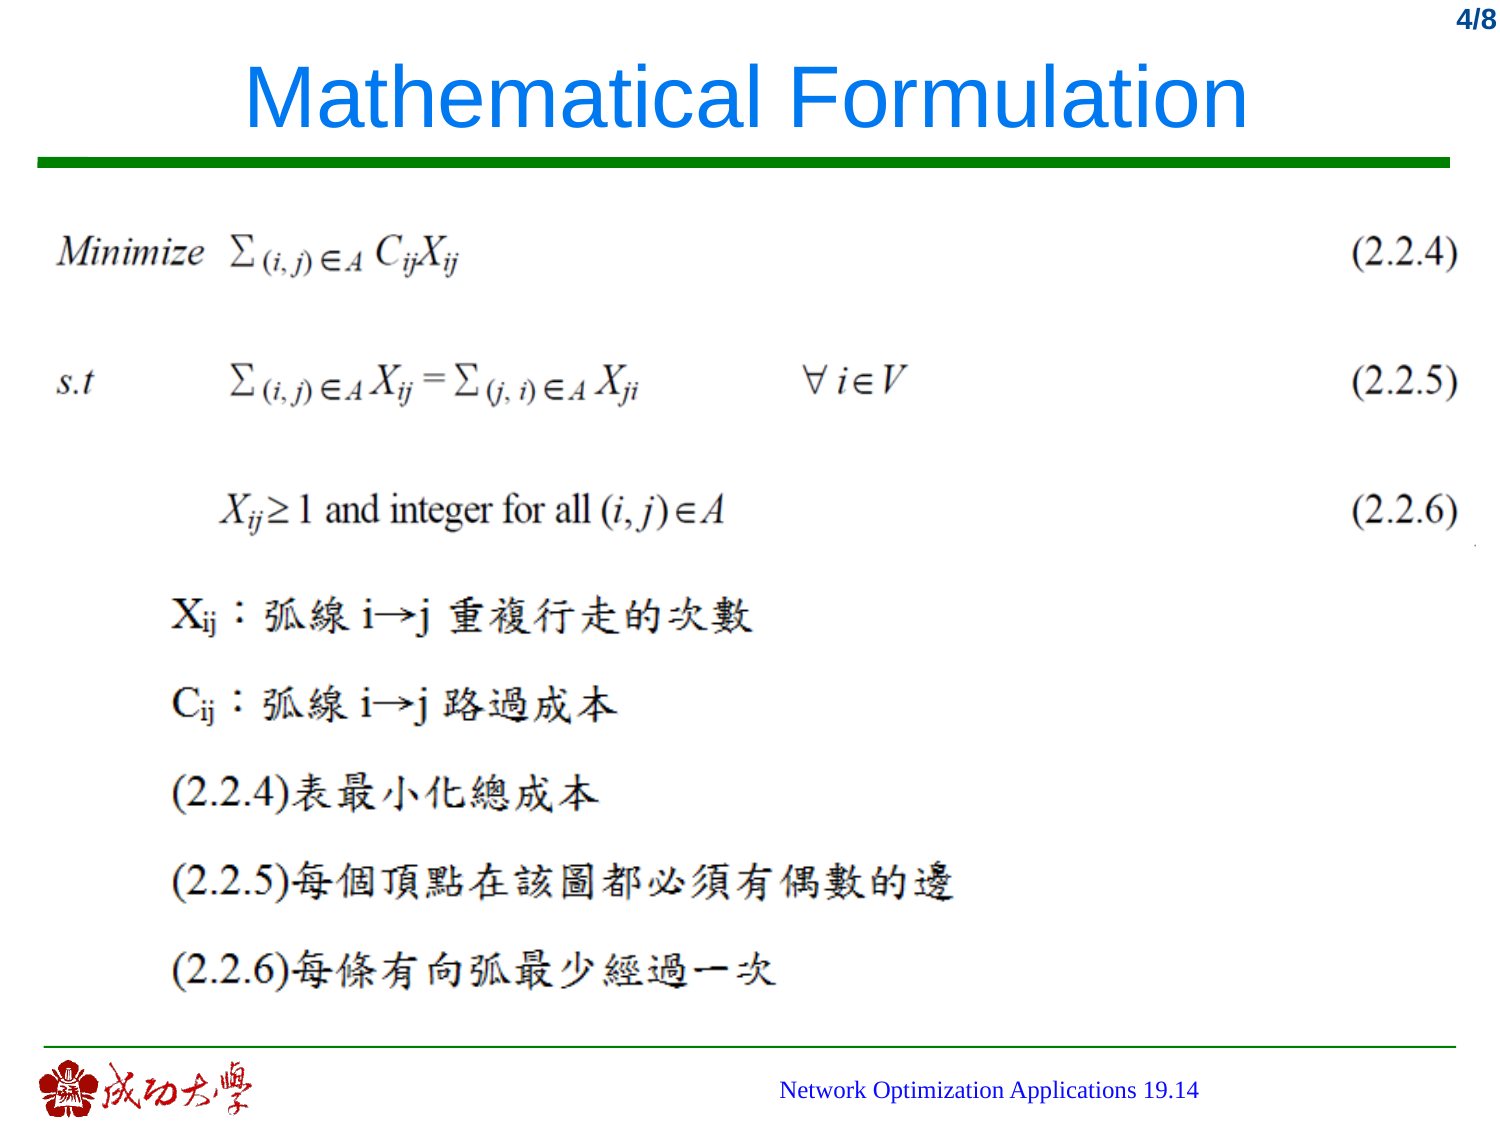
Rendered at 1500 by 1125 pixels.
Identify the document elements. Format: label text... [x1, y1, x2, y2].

footer Network Optimization Applications 19.14 [513, 1058, 1472, 1119]
picture [29, 207, 1477, 551]
picture [35, 1058, 254, 1118]
title Mathematical Formulation [12, 12, 1483, 173]
picture [159, 585, 987, 1000]
